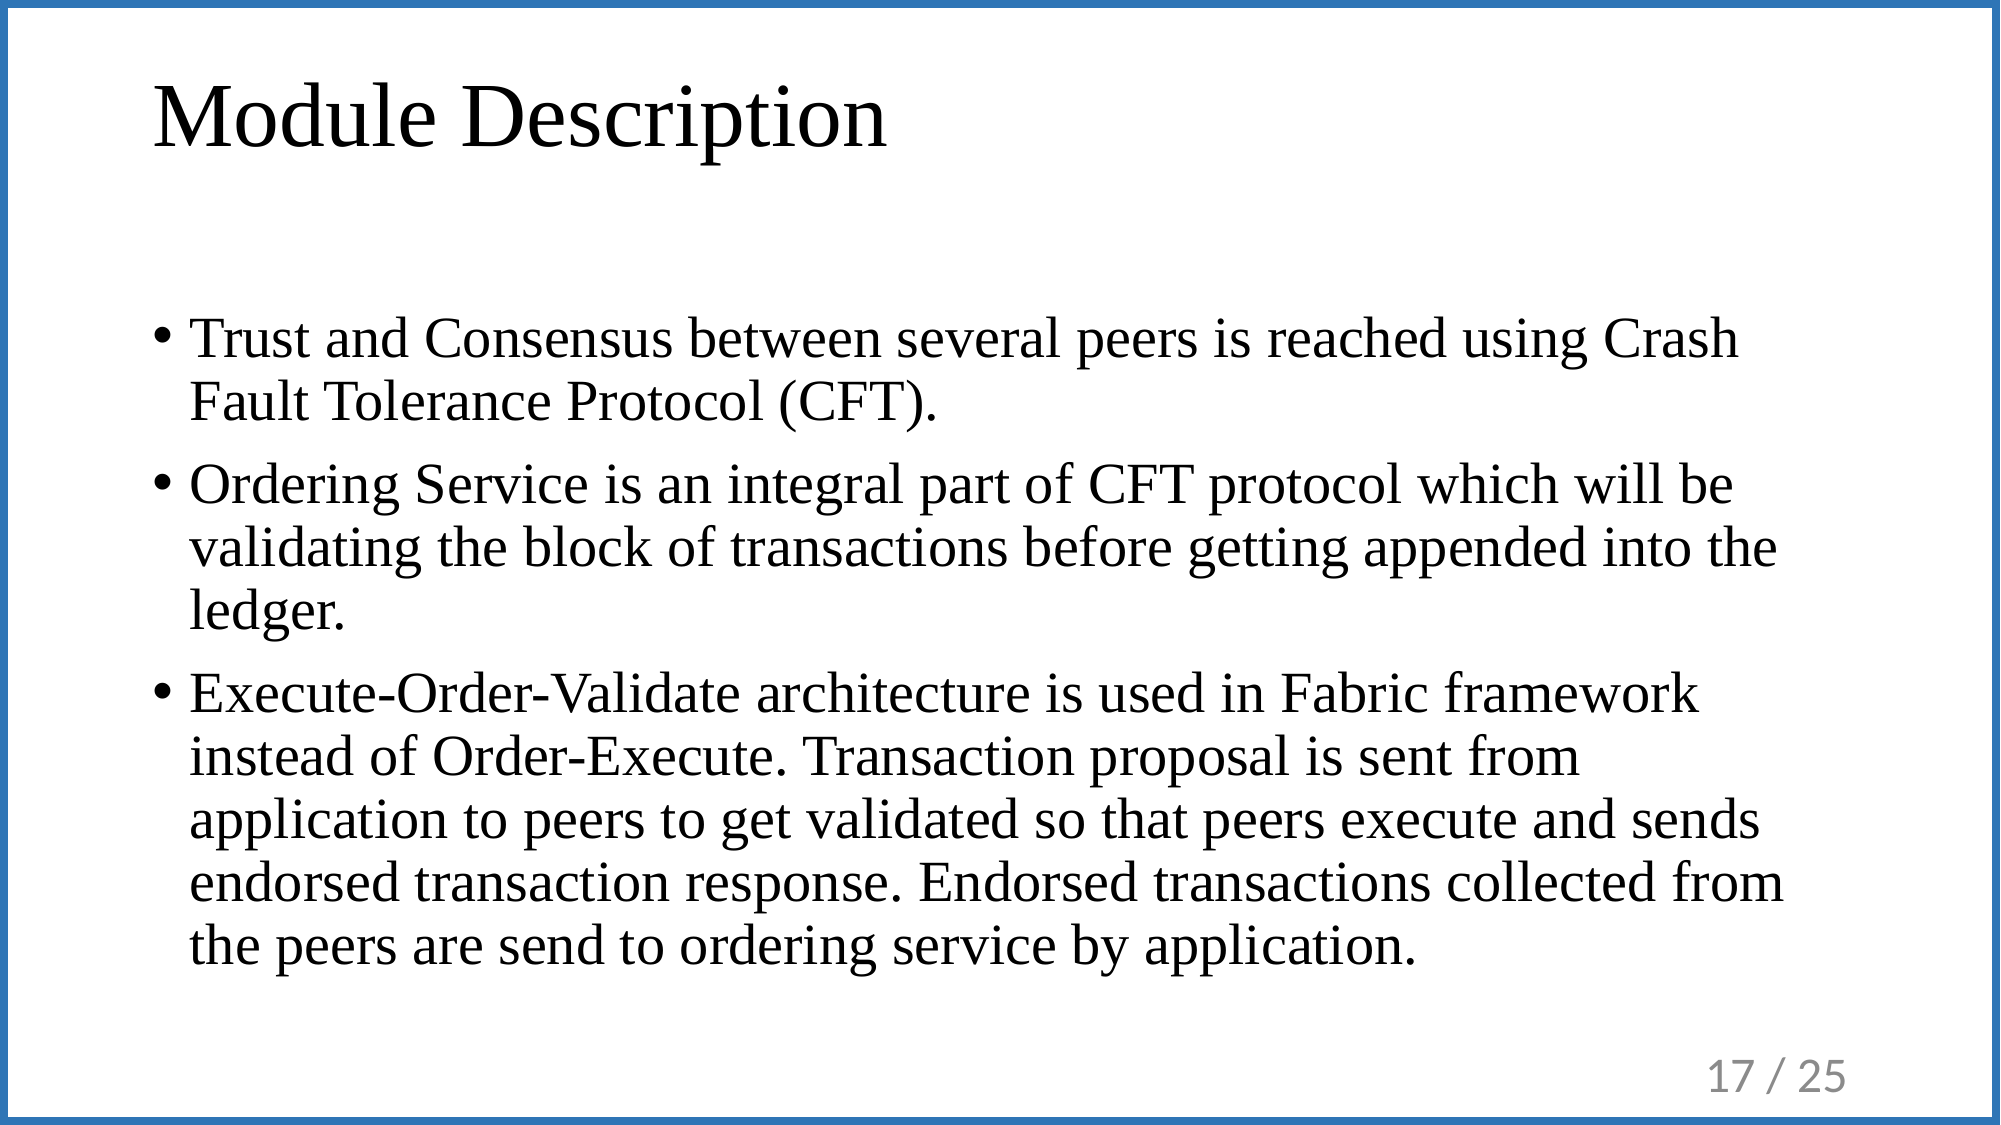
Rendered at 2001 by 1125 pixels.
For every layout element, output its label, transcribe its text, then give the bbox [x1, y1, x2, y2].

slide_number 17 / 25 [1412, 1042, 1863, 1103]
text_box [0, 0, 2000, 1125]
